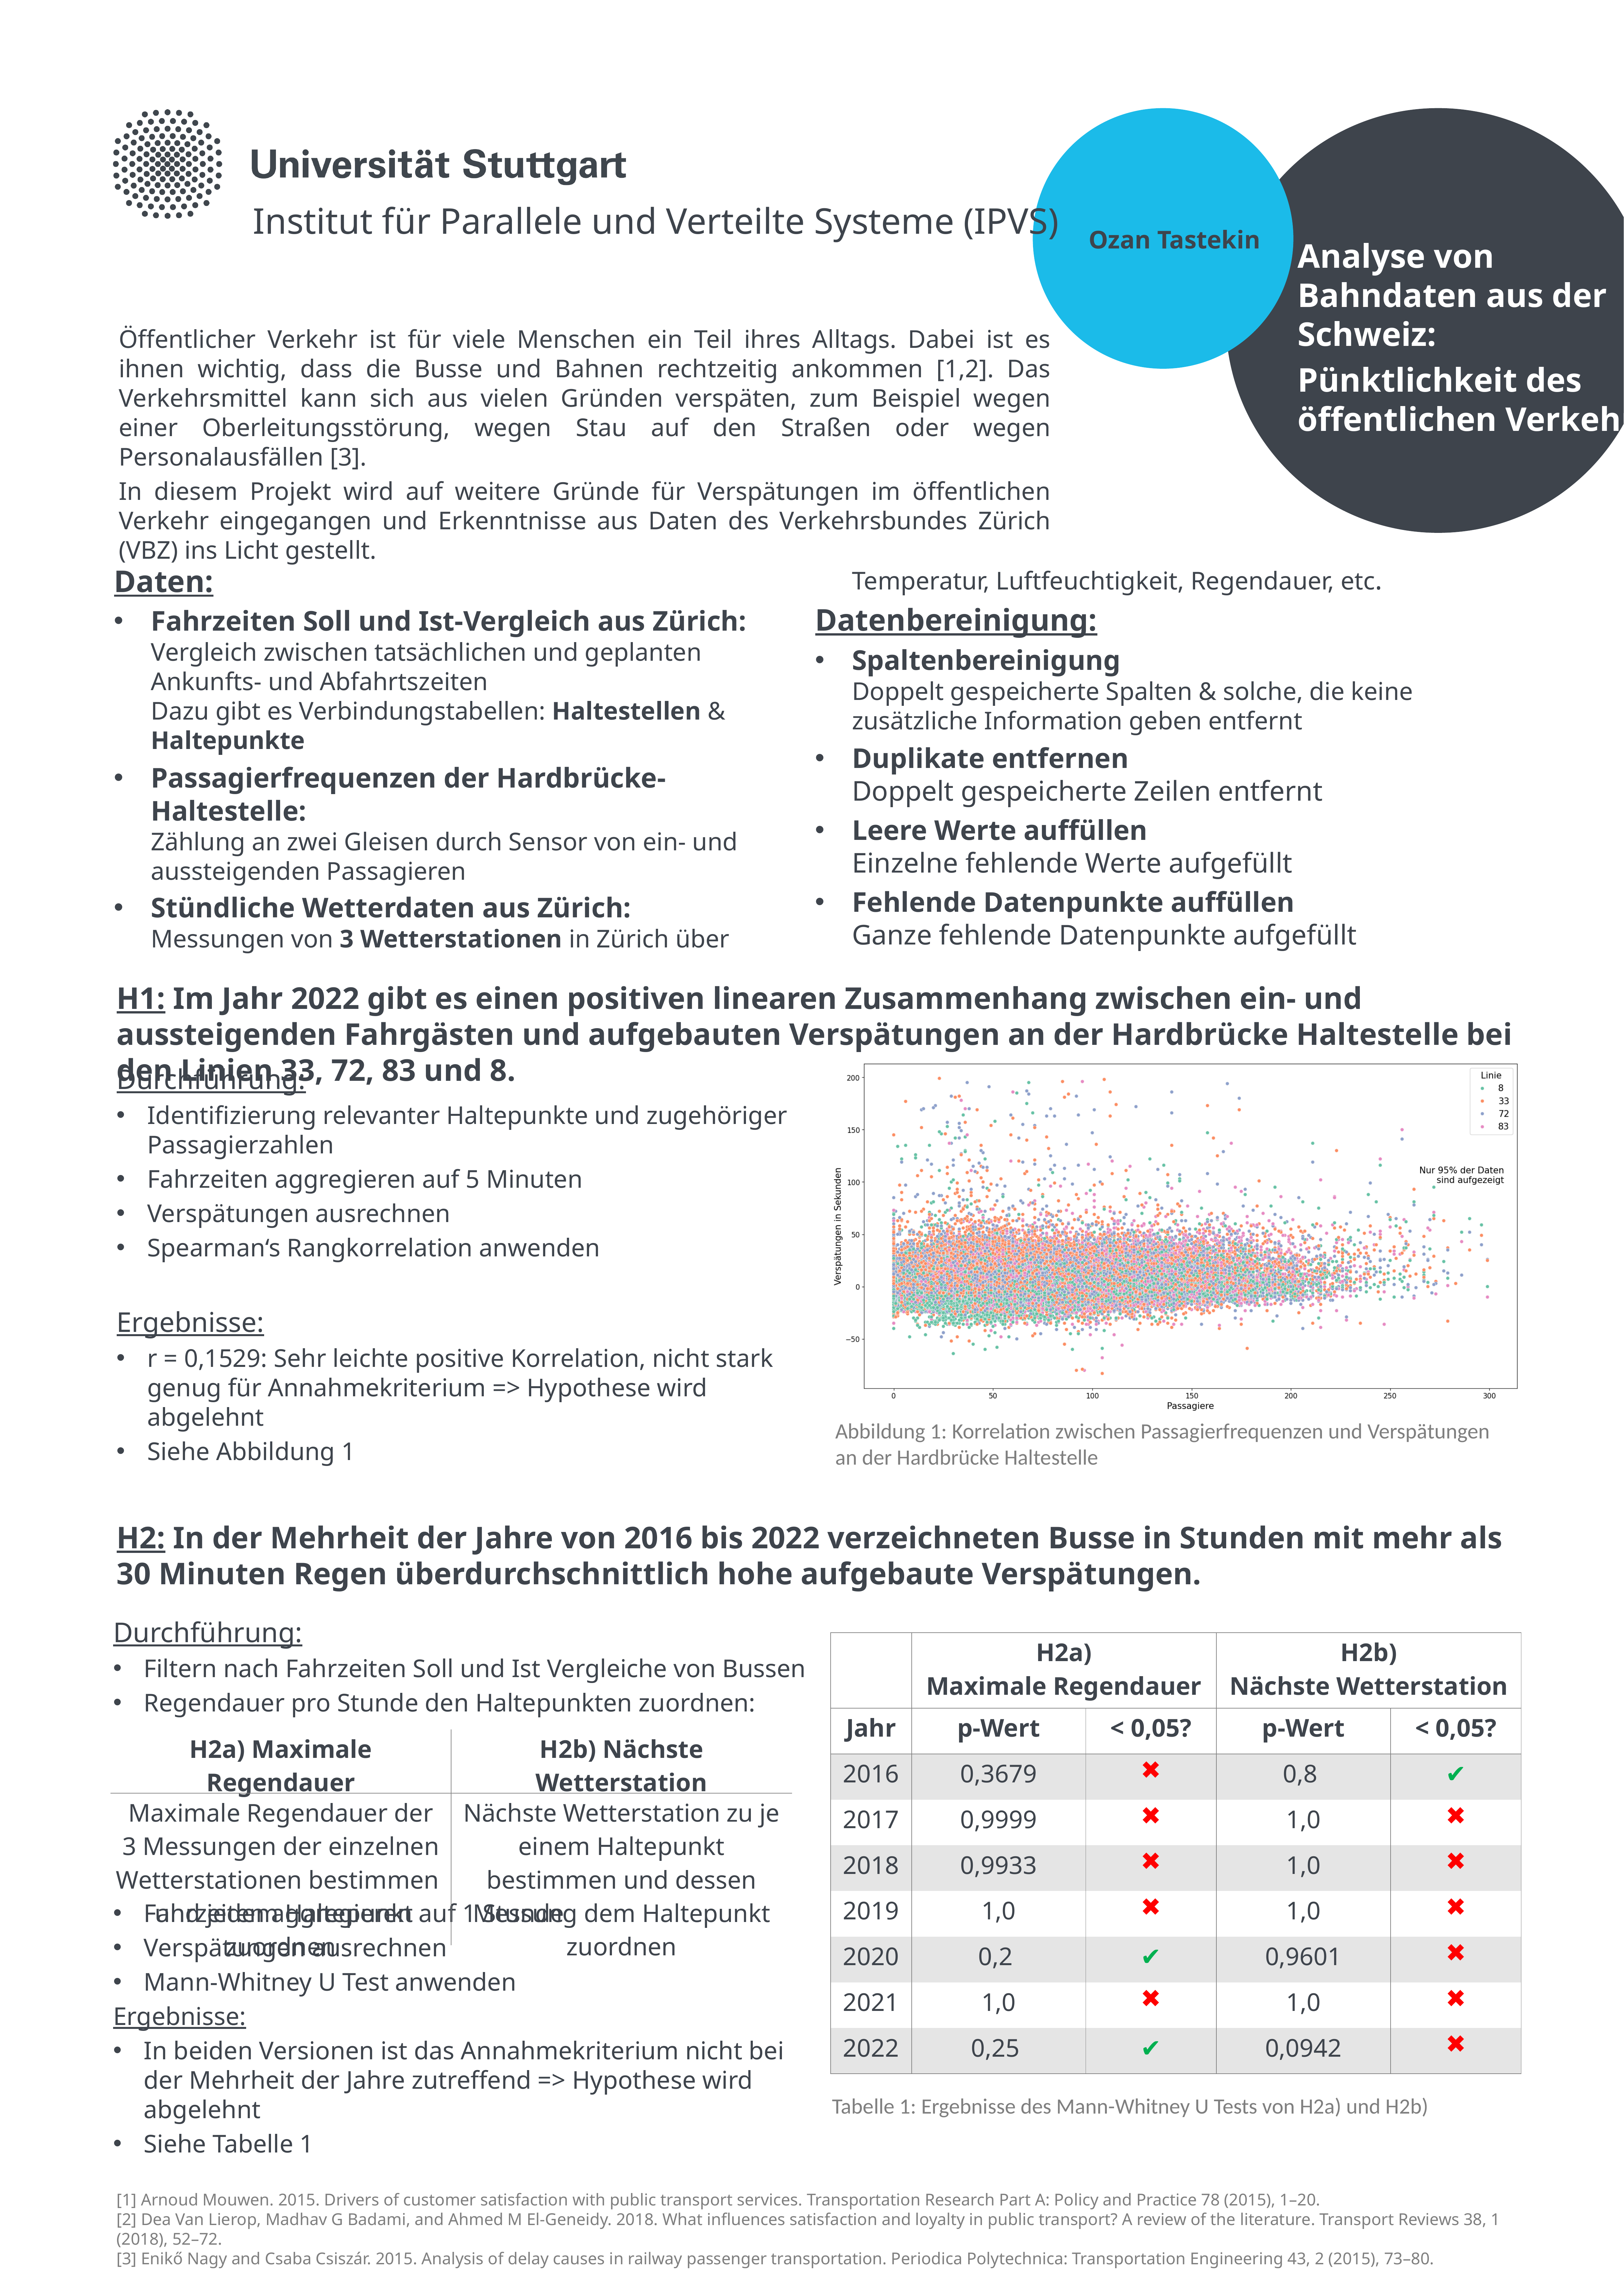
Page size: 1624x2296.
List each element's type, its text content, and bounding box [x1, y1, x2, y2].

table_header H2b) Nächste Wetterstation [451, 1729, 792, 1793]
text_box Abbildung 1: Korrelation zwischen Passagierfrequenzen und Verspätungen an der Hardbrücke Haltestelle [830, 1417, 1521, 1472]
text_box Tabelle 1: Ergebnisse des Mann-Whitney U Tests von H2a) und H2b) [827, 2089, 1518, 2120]
table_cell Maximale Regendauer der 3 Messungen der einzelnen Wetterstationen bestimmen und jedem Haltepunkt zuordnen [110, 1794, 451, 1945]
text_box H2: In der Mehrheit der Jahre von 2016 bis 2022 verzeichneten Busse in Stunden mit mehr als 30 Minuten Regen überdurchschnittlich hohe aufgebaute Verspätungen. [111, 1516, 1521, 1590]
text_box H1: Im Jahr 2022 gibt es einen positiven linearen Zusammenhang zwischen ein- und aussteigenden Fahrgästen und aufgebauten Verspätungen an der Hardbrücke Haltestelle bei den Linien 33, 72, 83 und 8. [111, 977, 1521, 1051]
text_box Durchführung: Filtern nach Fahrzeiten Soll und Ist Vergleiche von Bussen Regendauer pro Stunde den Haltepunkten zuordnen: Fahrzeiten aggregieren auf 1 Stunde Verspätungen ausrechnen Mann-Whitney U Test anwenden Ergebnisse: In beiden Versionen ist das Annahmekriterium nicht bei der Mehrheit der Jahre zutreffend => Hypothese wird abgelehnt Siehe Tabelle 1 [108, 1612, 817, 2148]
list Institut für Parallele und Verteilte Systeme (IPVS) [246, 195, 1081, 332]
picture [830, 1059, 1521, 1415]
list Ozan Tastekin [1081, 186, 1318, 364]
table_cell Nächste Wetterstation zu je einem Haltepunkt bestimmen und dessen Messung dem Haltepunkt zuordnen [451, 1794, 792, 1945]
text_box Daten: Fahrzeiten Soll und Ist-Vergleich aus Zürich: Vergleich zwischen tatsächlichen und geplanten Ankunfts- und Abfahrtszeiten Dazu gibt es Verbindungstabellen: Haltestellen & Haltepunkte Passagierfrequenzen der Hardbrücke-Haltestelle: Zählung an zwei Gleisen durch Sensor von ein- und aussteigenden Passagieren Stündliche Wetterdaten aus Zürich: Messungen von 3 Wetterstationen in Zürich über Temperatur, Luftfeuchtigkeit, Regendauer, etc. Datenbereinigung: Spaltenbereinigung Doppelt gespeicherte Spalten & solche, die keine zusätzliche Information geben entfernt Duplikate entfernen Doppelt gespeicherte Zeilen entfernt Leere Werte auffüllen Einzelne fehlende Werte aufgefüllt Fehlende Datenpunkte auffüllen Ganze fehlende Datenpunkte aufgefüllt [109, 560, 1521, 936]
text_box Durchführung: Identifizierung relevanter Haltepunkte und zugehöriger Passagierzahlen Fahrzeiten aggregieren auf 5 Minuten Verspätungen ausrechnen Spearman‘s Rangkorrelation anwenden Ergebnisse: r = 0,1529: Sehr leichte positive Korrelation, nicht stark genug für Annahmekriterium => Hypothese wird abgelehnt Siehe Abbildung 1 [111, 1060, 817, 1472]
list Öffentlicher Verkehr ist für viele Menschen ein Teil ihres Alltags. Dabei ist es ihnen wichtig, dass die Busse und Bahnen rechtzeitig ankommen [1,2]. Das Verkehrsmittel kann sich aus vielen Gründen verspäten, zum Beispiel wegen einer Oberleitungsstörung, wegen Stau auf den Straßen oder wegen Personalausfällen [3]. In diesem Projekt wird auf weitere Gründe für Verspätungen im öffentlichen Verkehr eingegangen und Erkenntnisse aus Daten des Verkehrsbundes Zürich (VBZ) ins Licht gestellt. [111, 320, 1058, 530]
picture [113, 109, 626, 219]
table_header H2a) Maximale Regendauer [110, 1729, 451, 1793]
list Analyse von Bahndaten aus der Schweiz: Pünktlichkeit des öffentlichen Verkehrs [1291, 231, 1624, 466]
text_box [1] Arnoud Mouwen. 2015. Drivers of customer satisfaction with public transport services. Transportation Research Part A: Policy and Practice 78 (2015), 1–20. [2] Dea Van Lierop, Madhav G Badami, and Ahmed M El-Geneidy. 2018. What influences satisfaction and loyalty in public transport? A review of the literature. Transport Reviews 38, 1 (2018), 52–72. [3] Enikő Nagy and Csaba Csiszár. 2015. Analysis of delay causes in railway passenger transportation. Periodica Polytechnica: Transportation Engineering 43, 2 (2015), 73–80. [111, 2186, 1521, 2270]
